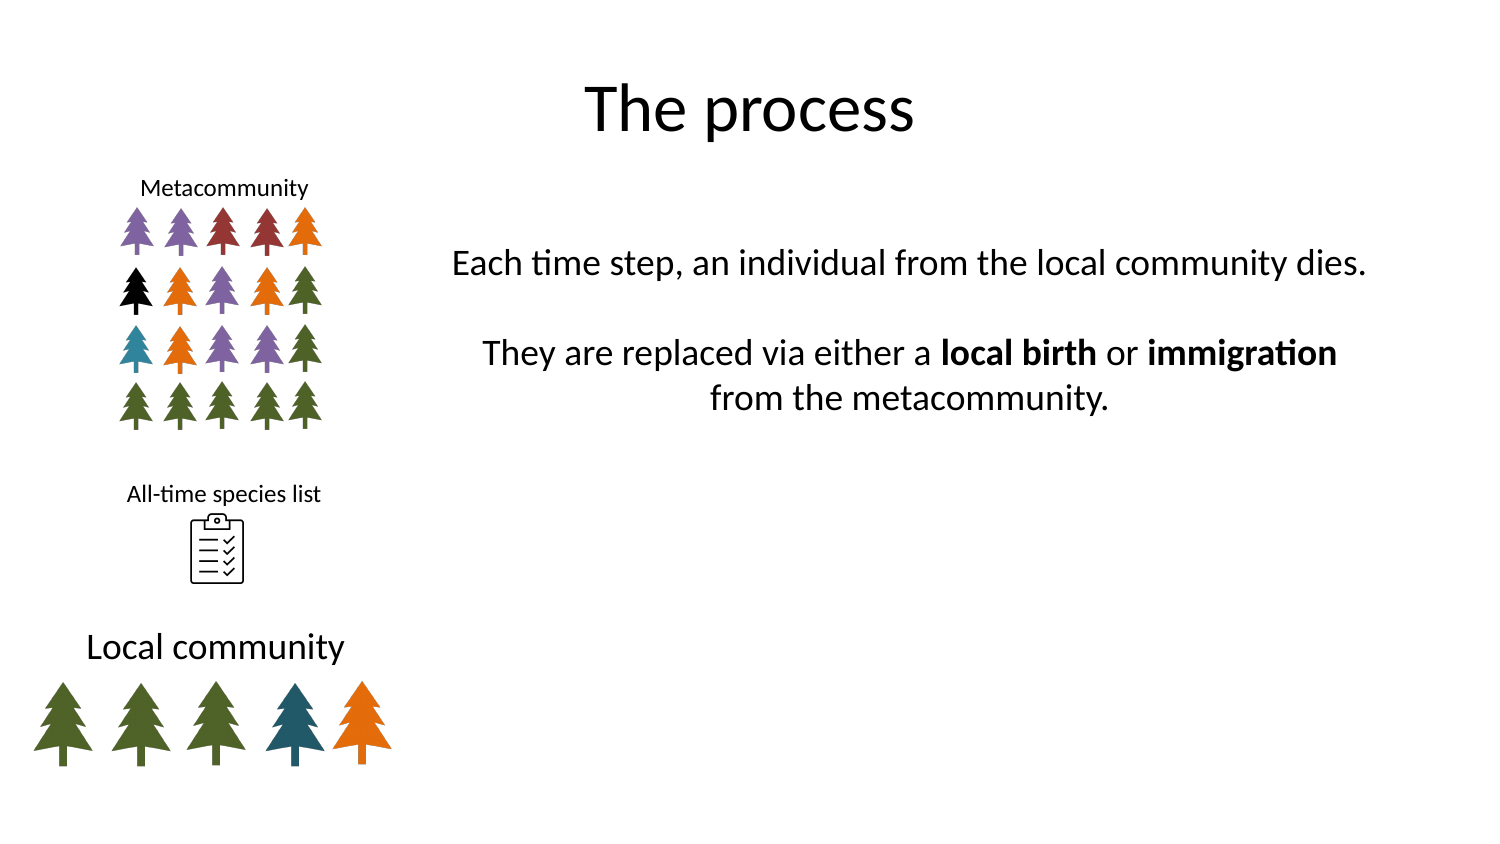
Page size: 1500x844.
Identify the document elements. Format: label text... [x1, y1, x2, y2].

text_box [110, 163, 331, 433]
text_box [17, 614, 408, 771]
text_box Each time step, an individual from the local community dies. [437, 230, 1384, 291]
title The process [75, 33, 1425, 175]
text_box They are replaced via either a local birth or immigration from the metacommunity. [431, 320, 1389, 425]
text_box All-time species list [112, 469, 337, 515]
picture [174, 505, 260, 591]
